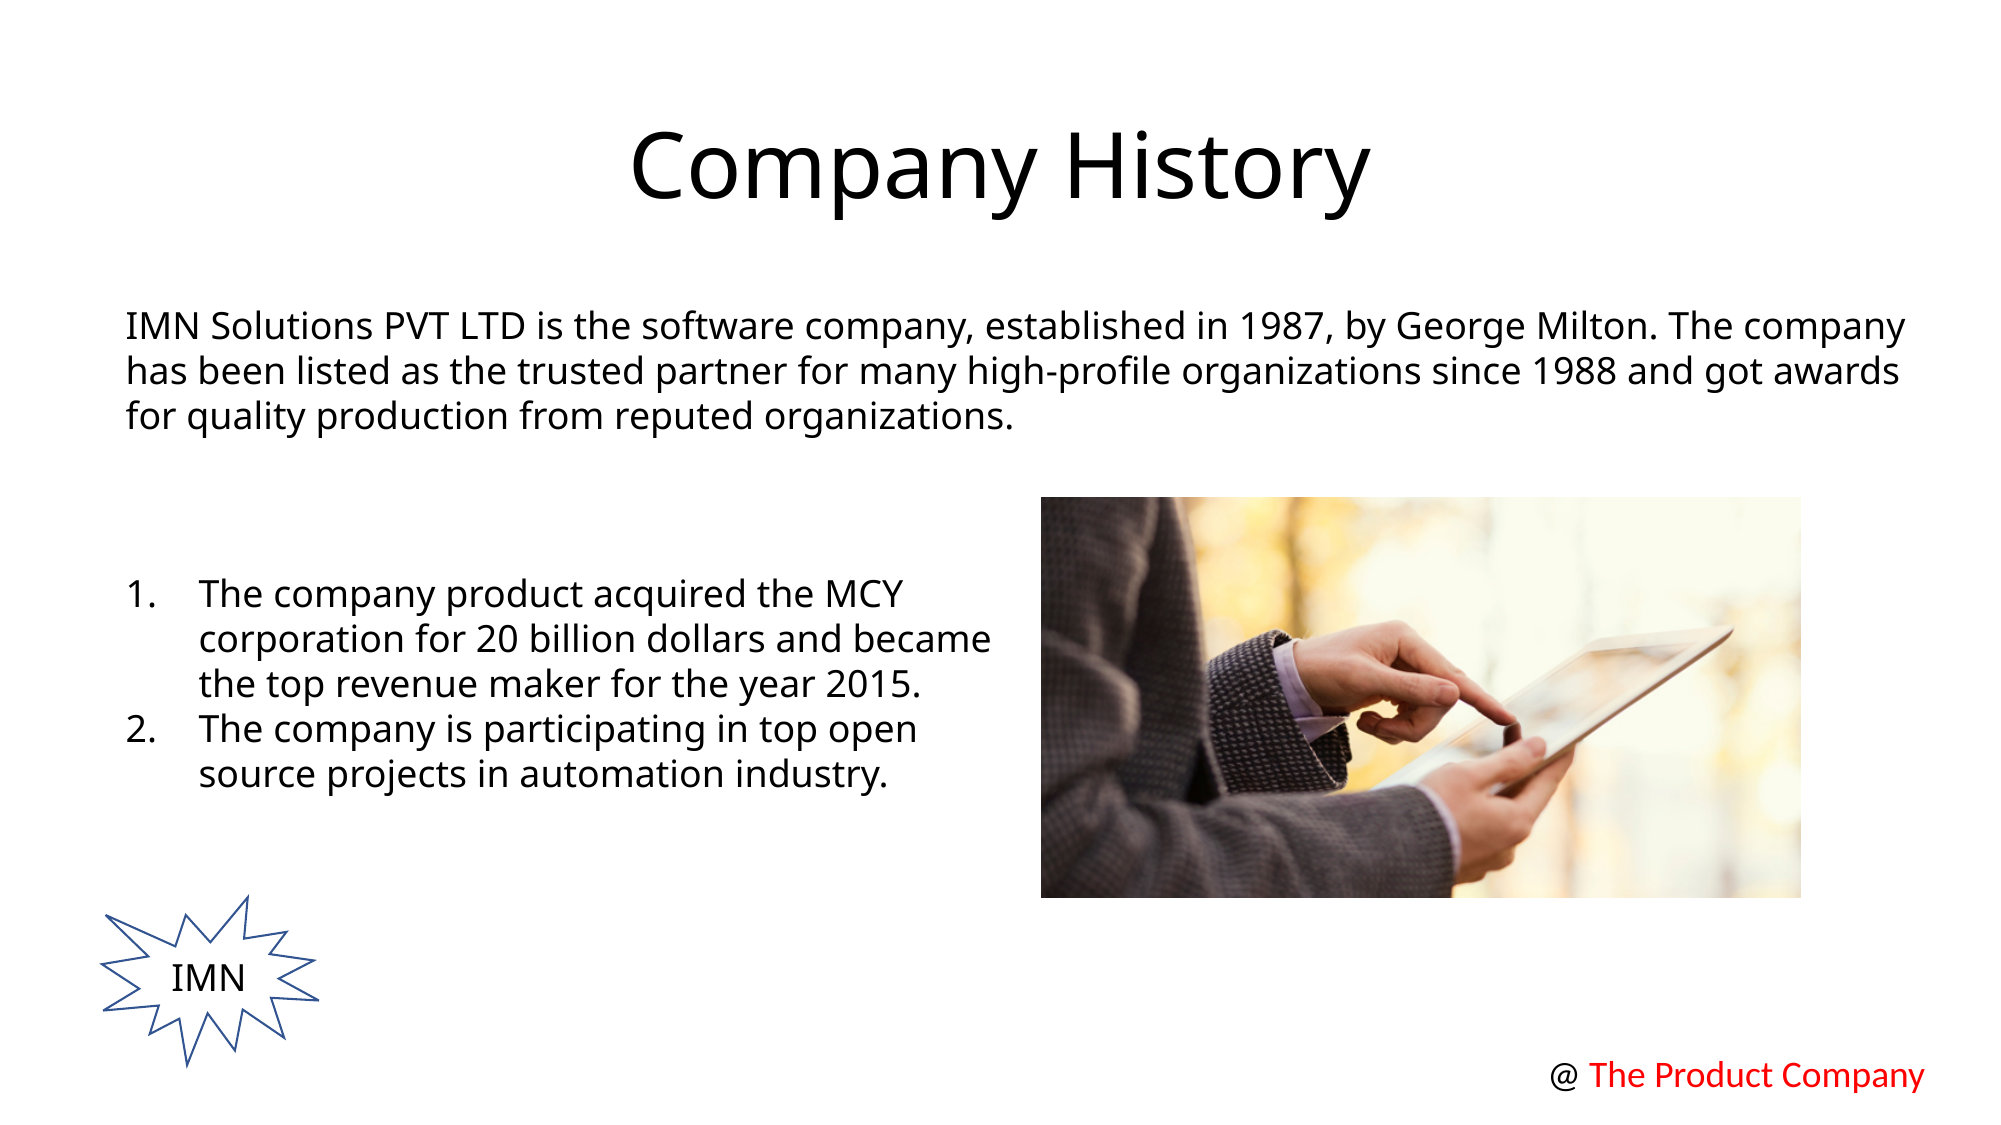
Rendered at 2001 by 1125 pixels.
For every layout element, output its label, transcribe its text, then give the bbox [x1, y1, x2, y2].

picture [1041, 497, 1801, 898]
text_box IMN Solutions PVT LTD is the software company, established in 1987, by George Milton. The company has been listed as the trusted partner for many high-profile organizations since 1988 and got awards for quality production from reputed organizations. [110, 295, 1932, 445]
text_box The company product acquired the MCY corporation for 20 billion dollars and became the top revenue maker for the year 2015. The company is participating in top open source projects in automation industry. [110, 562, 1024, 803]
text_box IMN [99, 894, 320, 1069]
title Company History [137, 59, 1863, 278]
